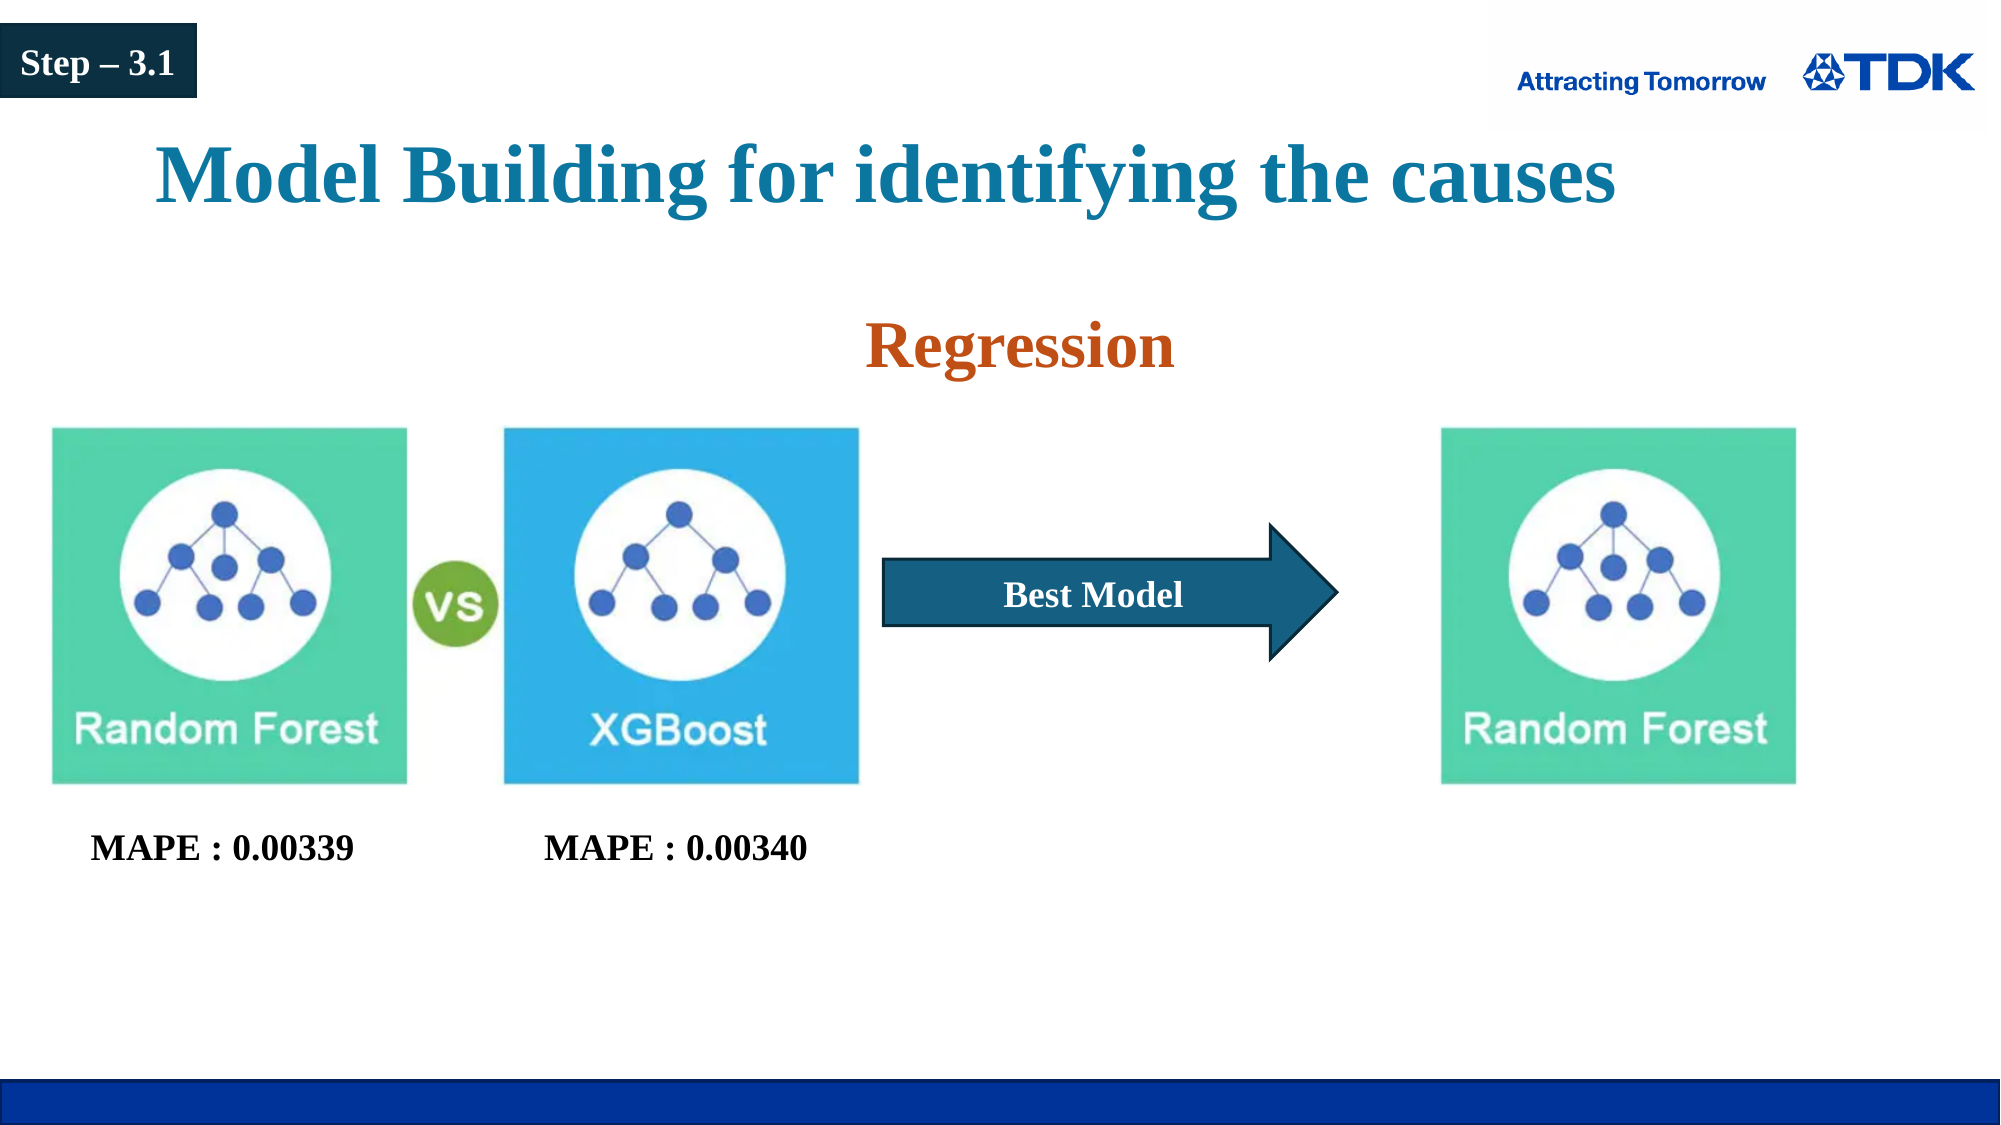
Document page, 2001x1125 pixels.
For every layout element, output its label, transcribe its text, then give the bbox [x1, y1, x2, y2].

text_box Best Model [881, 522, 1340, 663]
text_box [0, 1079, 2000, 1125]
picture [1437, 425, 1799, 787]
picture [48, 425, 862, 787]
text_box Step – 3.1 [0, 23, 197, 98]
text_box Regression [838, 293, 1203, 389]
title Model Building for identifying the causes [140, 123, 1682, 233]
text_box MAPE : 0.00340 [529, 815, 862, 875]
picture [1489, 0, 1989, 133]
text_box MAPE : 0.00339 [75, 815, 408, 875]
